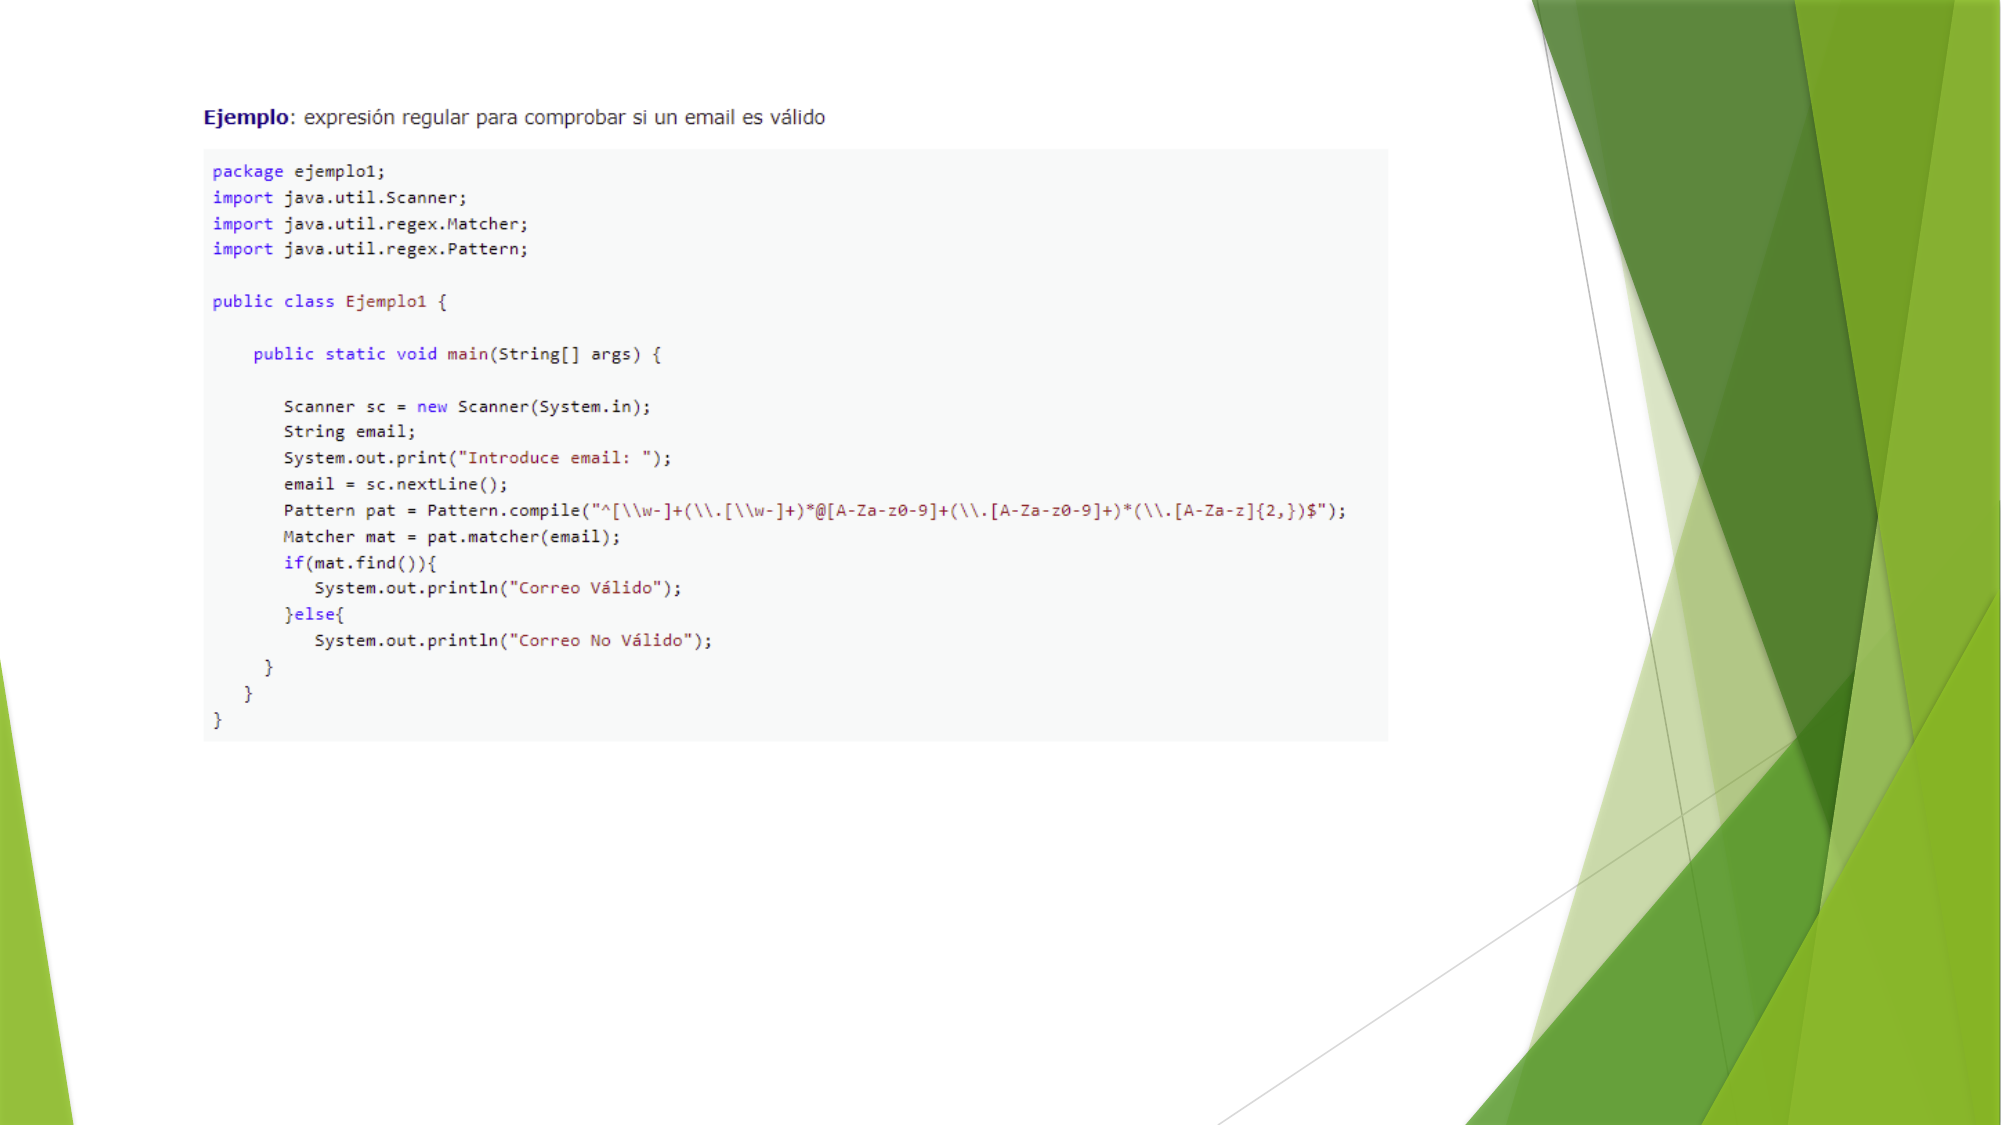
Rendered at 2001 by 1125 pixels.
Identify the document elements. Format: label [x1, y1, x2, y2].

list [186, 105, 1392, 744]
